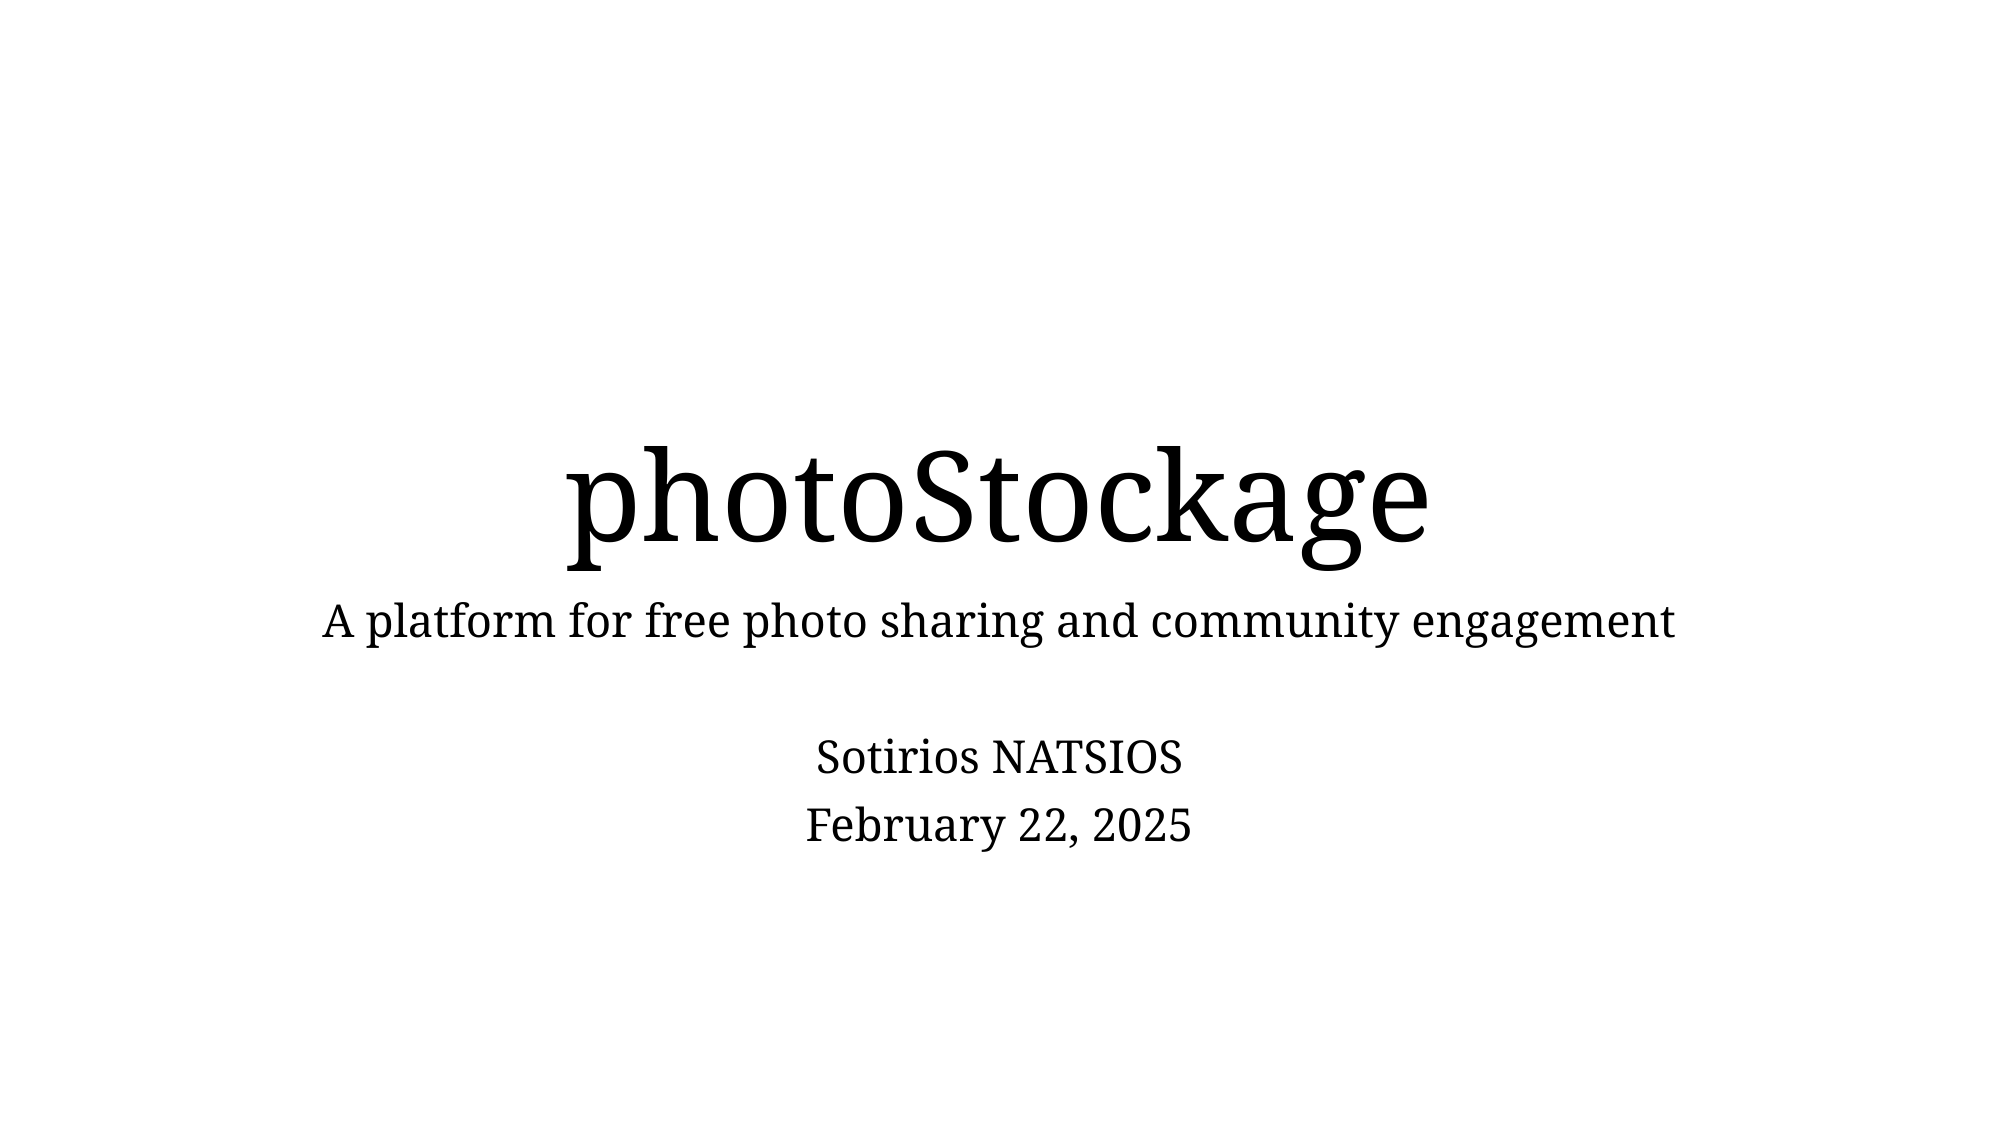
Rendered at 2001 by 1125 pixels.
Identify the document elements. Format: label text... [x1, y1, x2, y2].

subtitle A platform for free photo sharing and community engagement Sotirios NATSIOS February 22, 2025 [249, 590, 1750, 863]
title photoStockage [249, 184, 1750, 576]
